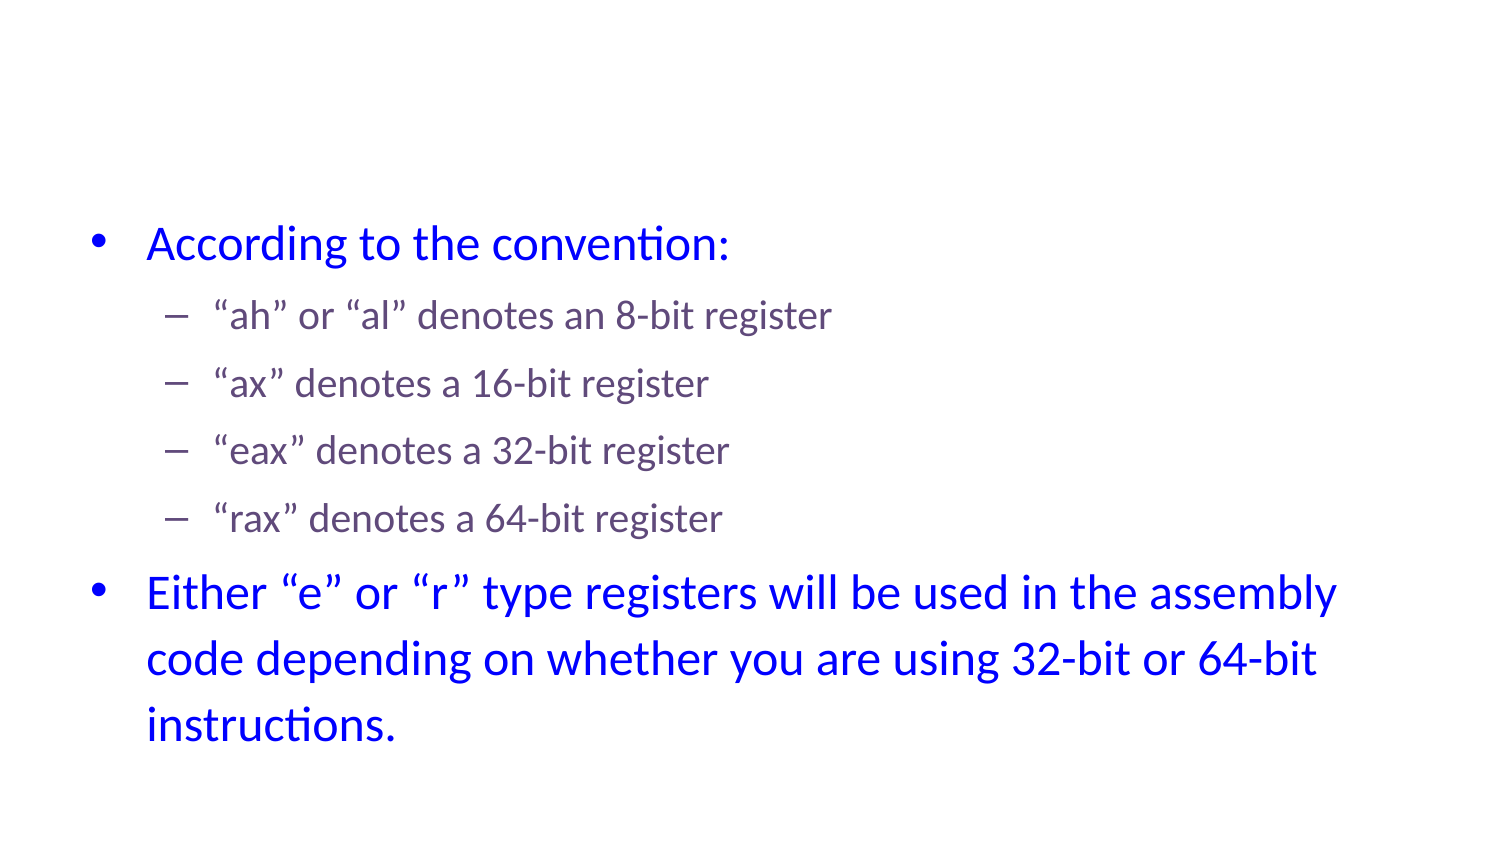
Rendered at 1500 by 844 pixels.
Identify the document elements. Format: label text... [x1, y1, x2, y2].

list According to the convention: “ah” or “al” denotes an 8-bit register “ax” denotes a 16-bit register “eax” denotes a 32-bit register “rax” denotes a 64-bit register Either “e” or “r” type registers will be used in the assembly code depending on whether you are using 32-bit or 64-bit instructions. [75, 196, 1425, 797]
